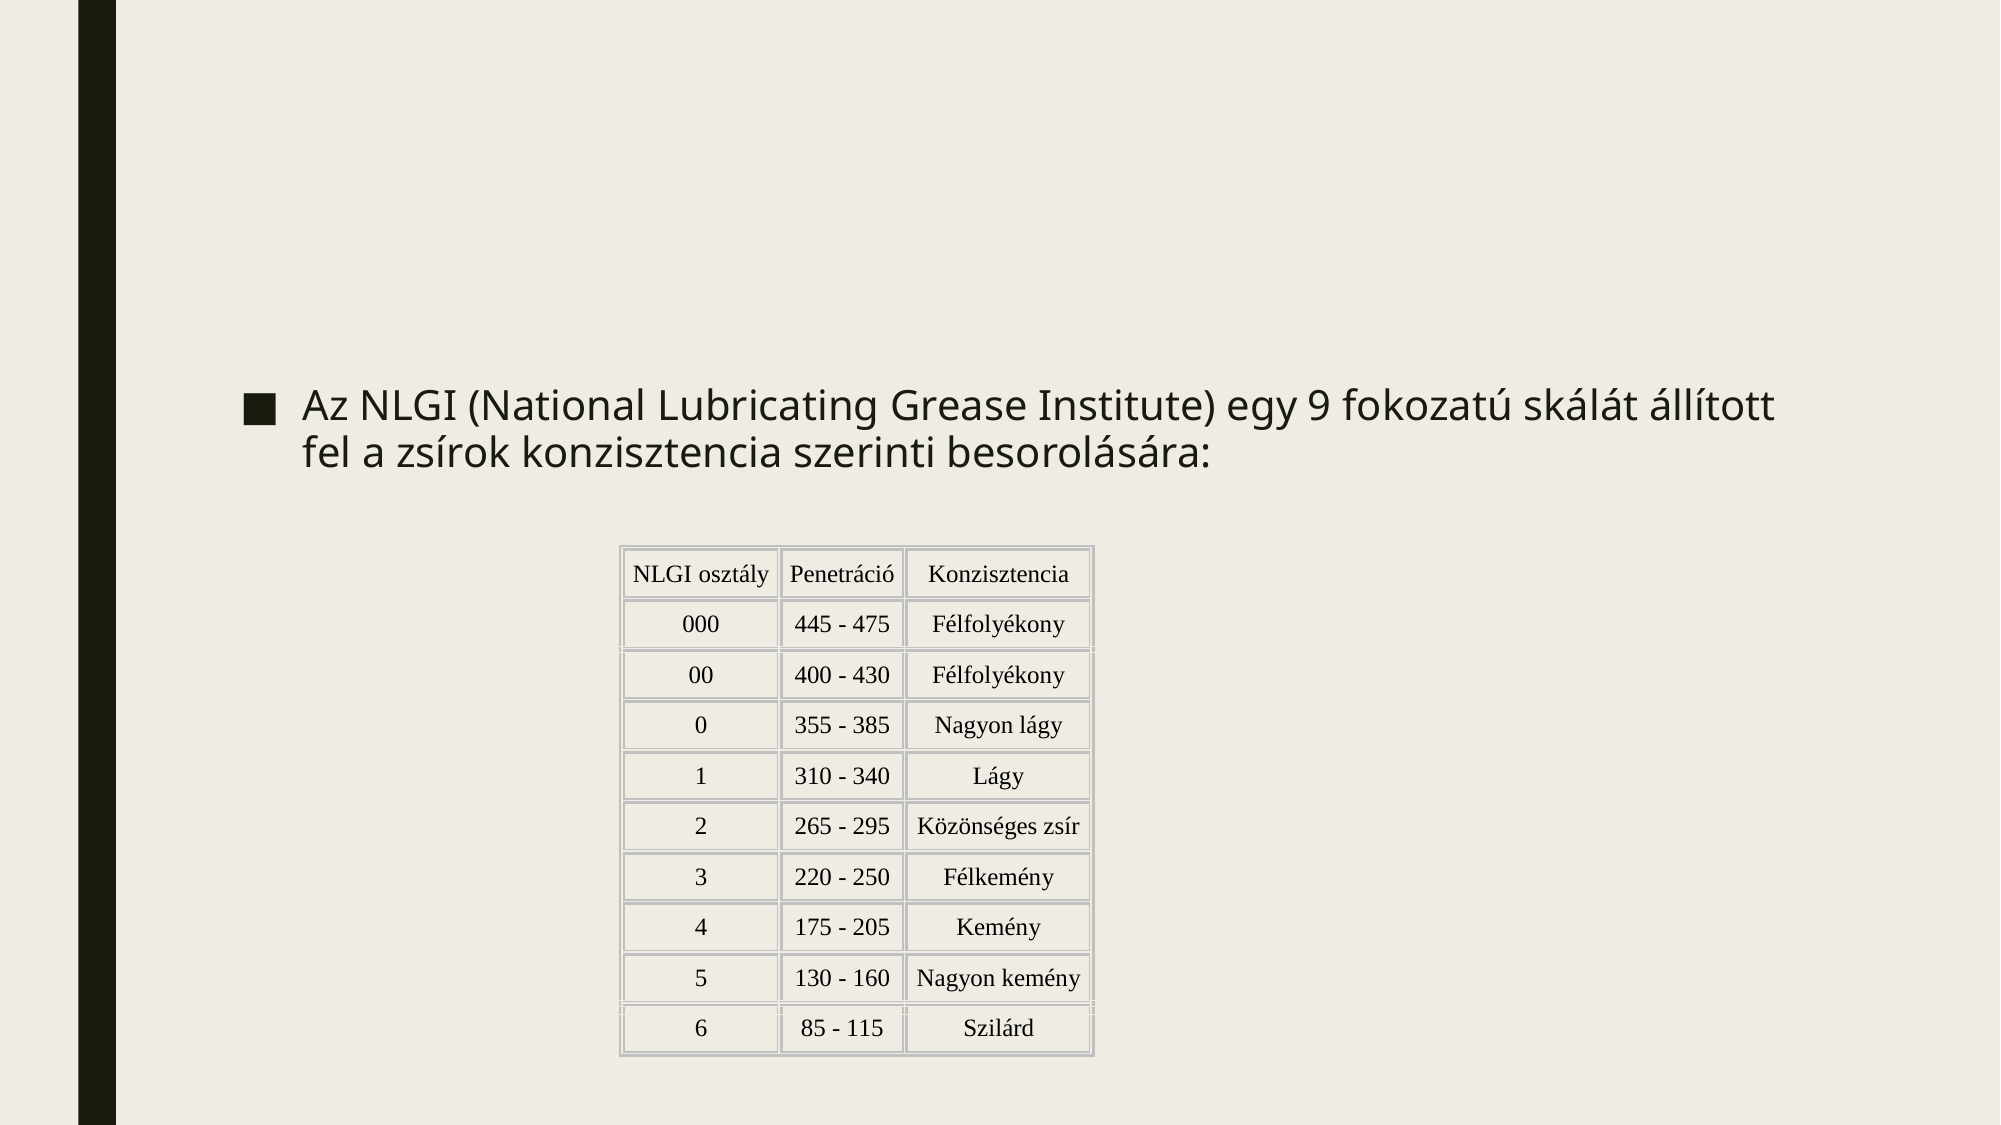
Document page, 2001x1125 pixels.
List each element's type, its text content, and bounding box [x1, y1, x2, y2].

list Az NLGI (National Lubricating Grease Institute) egy 9 fokozatú skálát állított fel a zsírok konzisztencia szerinti besorolására: [225, 375, 1800, 963]
picture [538, 545, 1322, 1087]
